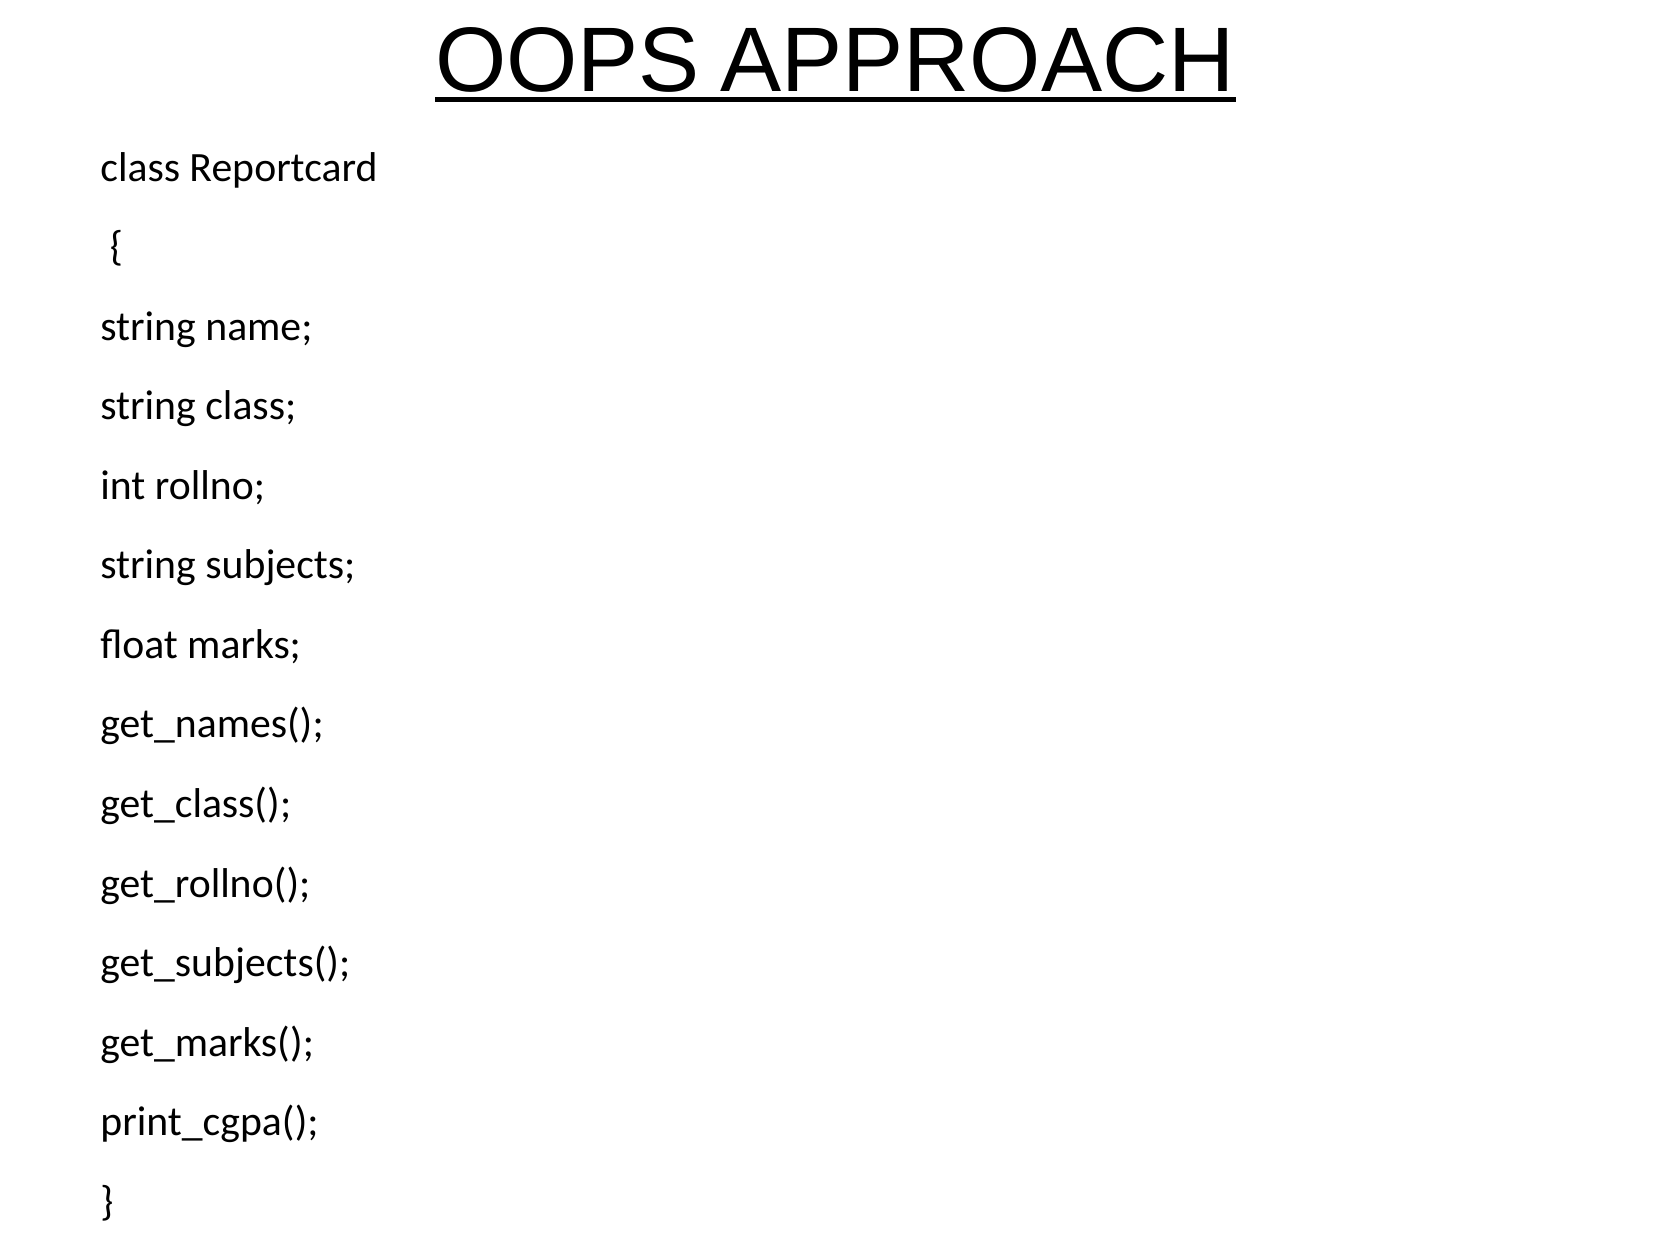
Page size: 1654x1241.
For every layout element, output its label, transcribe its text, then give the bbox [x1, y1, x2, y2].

list OOPS APPROACH class Reportcard { string name; string class; int rollno; string subjects; float marks; get_names(); get_class(); get_rollno(); get_subjects(); get_marks(); print_cgpa(); } [82, 0, 1571, 720]
